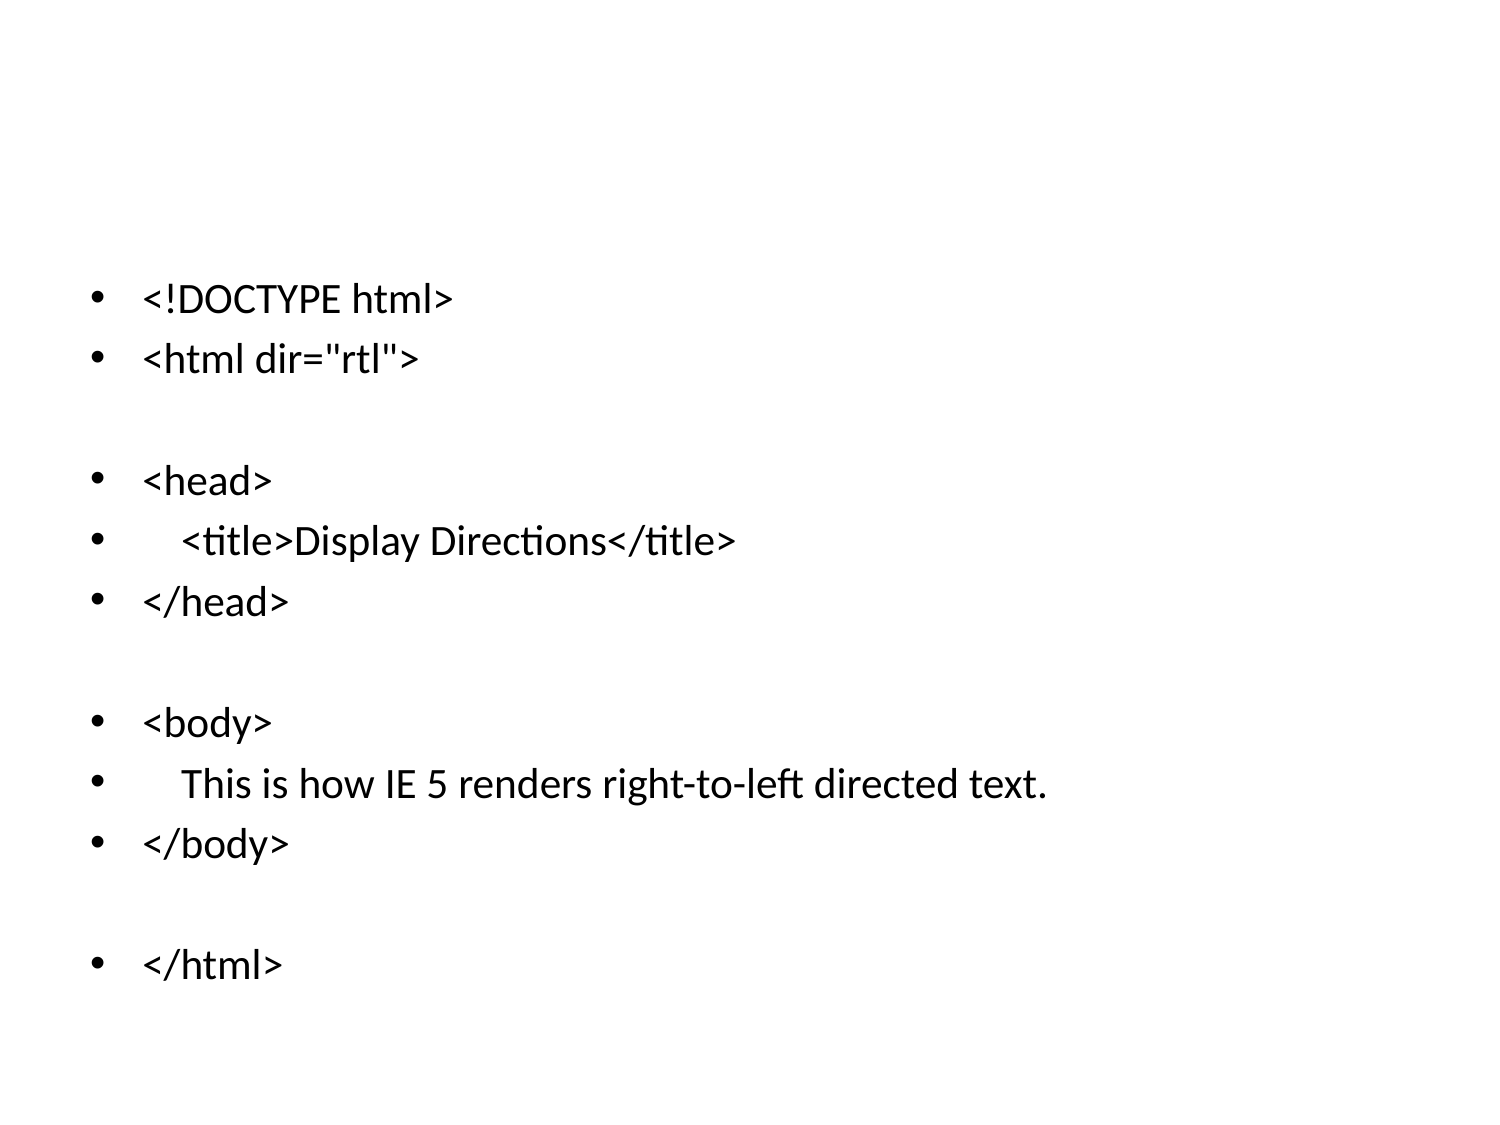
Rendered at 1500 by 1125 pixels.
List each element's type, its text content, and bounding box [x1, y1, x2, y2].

list <!DOCTYPE html> <html dir="rtl"> <head> <title>Display Directions</title> </head> <body> This is how IE 5 renders right-to-left directed text. </body> </html> [75, 262, 1425, 1005]
